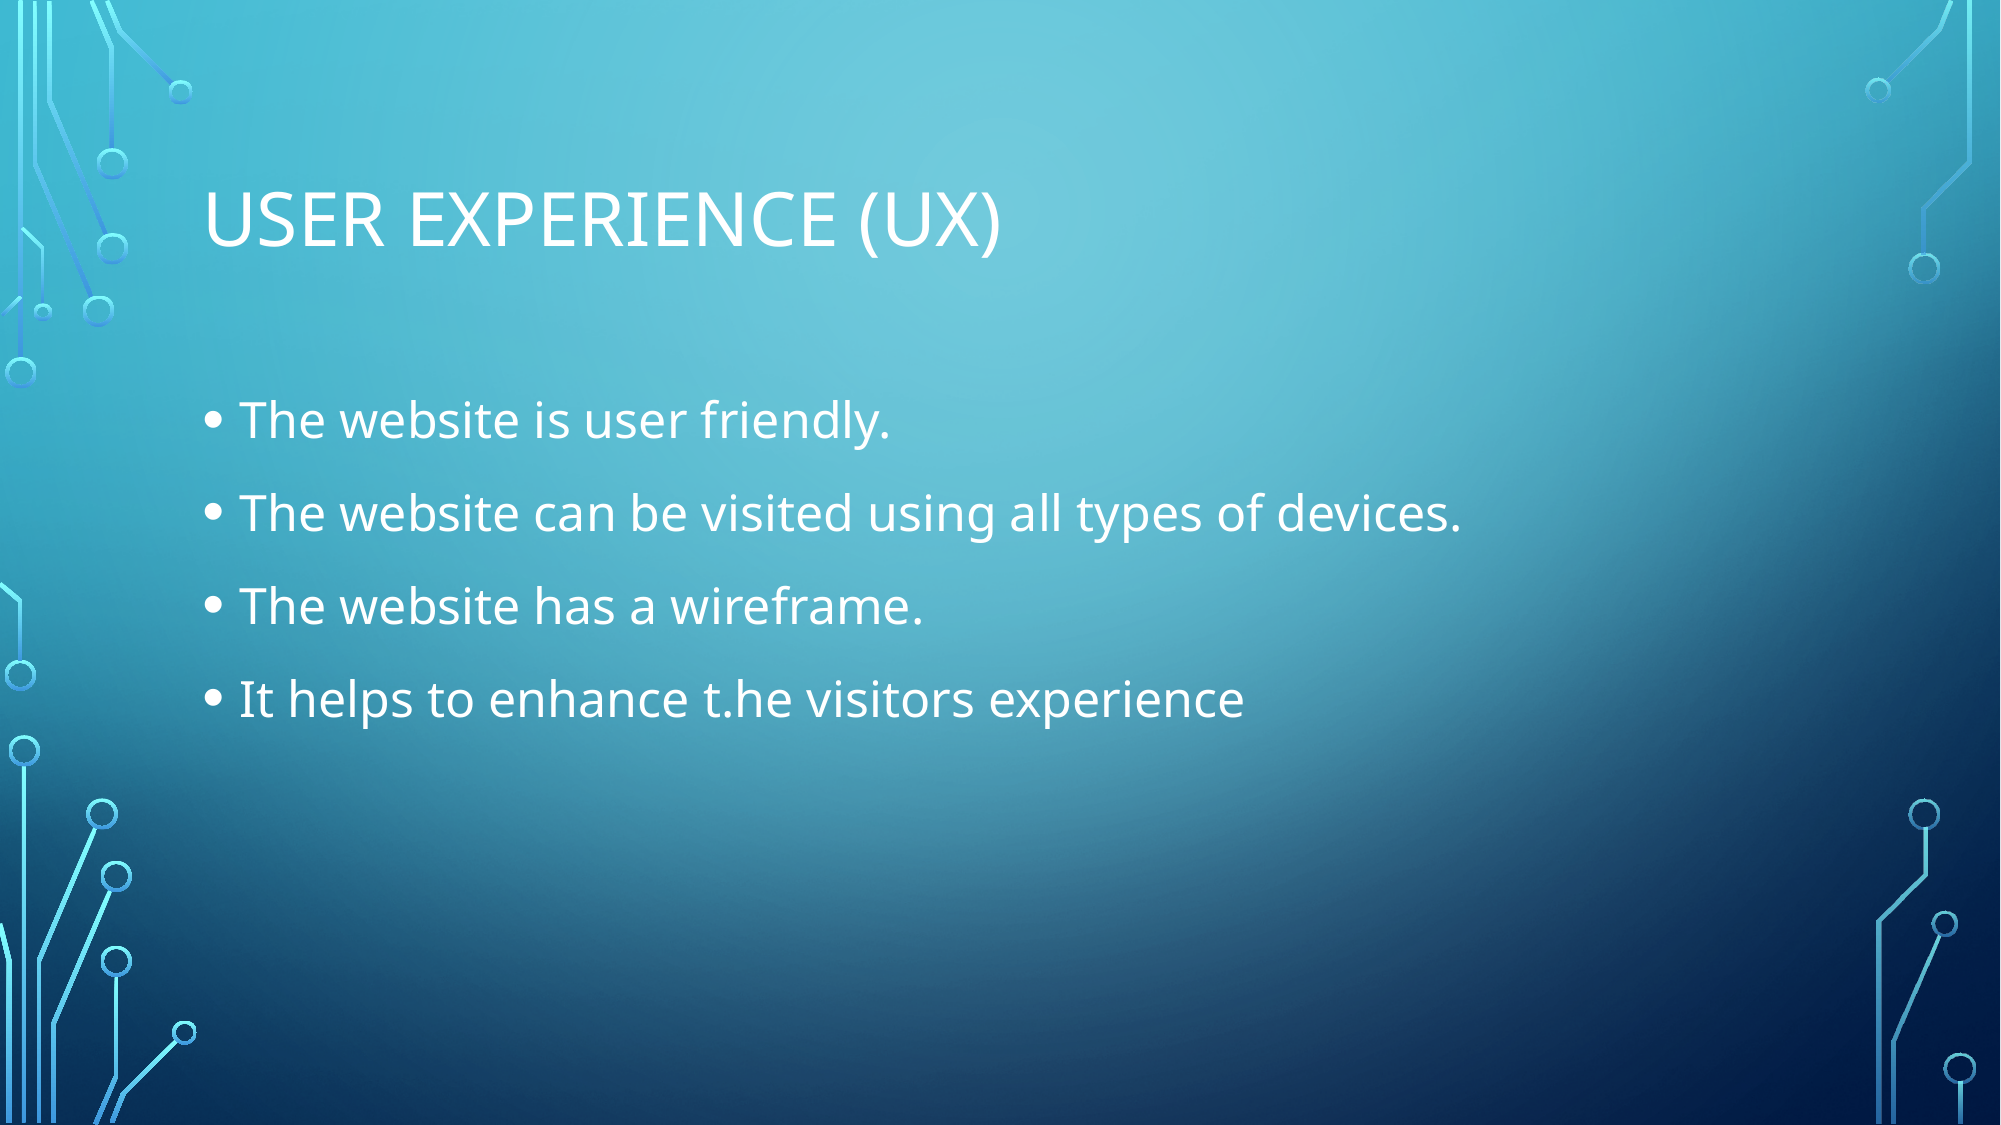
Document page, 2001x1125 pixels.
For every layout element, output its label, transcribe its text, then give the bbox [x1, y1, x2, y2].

list The website is user friendly. The website can be visited using all types of devices. The website has a wireframe. It helps to enhance t.he visitors experience [187, 369, 1813, 950]
title User experience (ux) [187, 101, 1813, 344]
